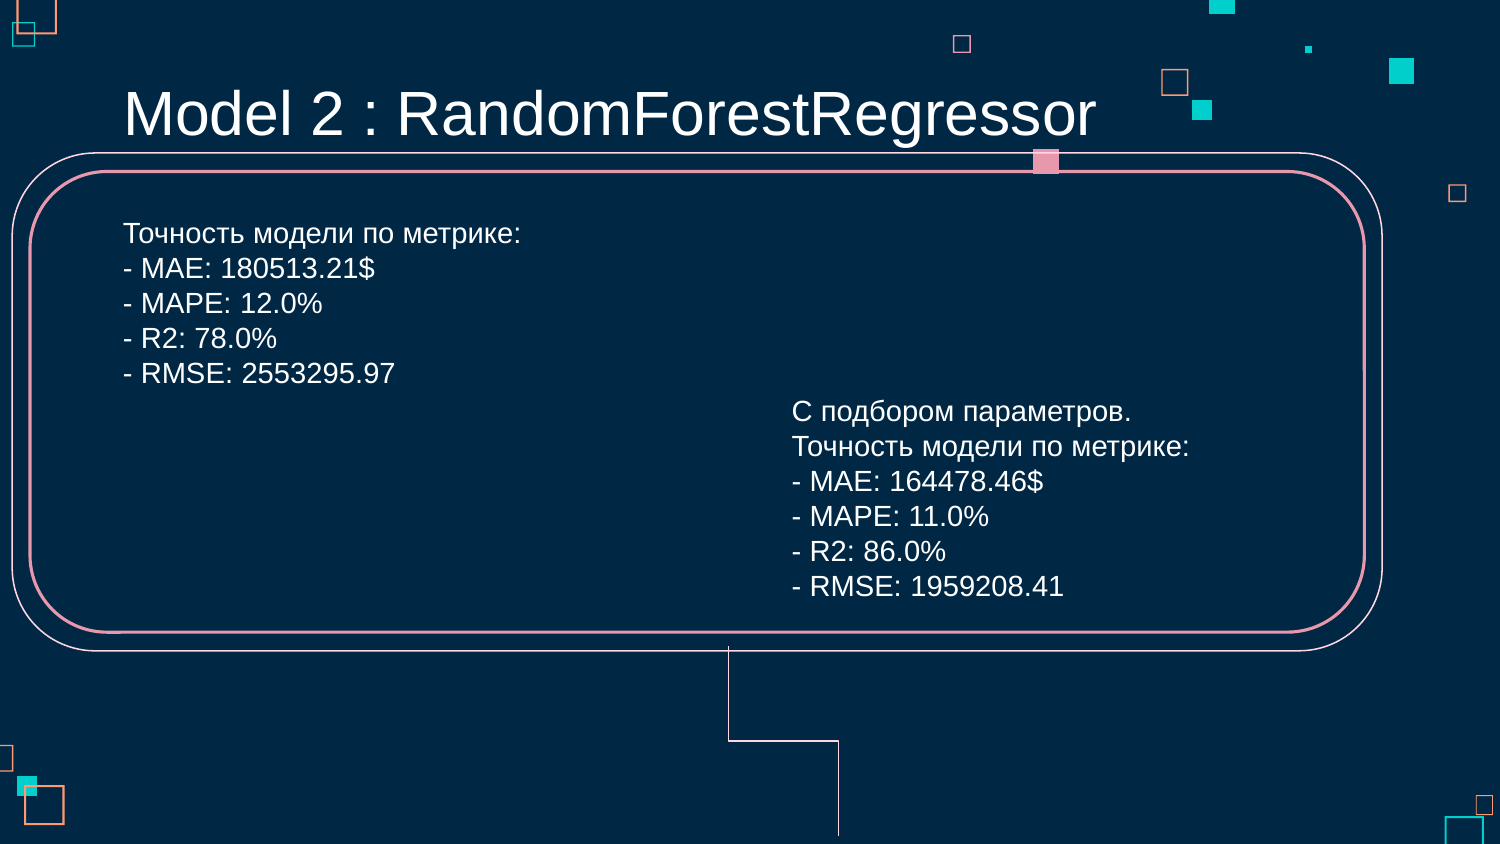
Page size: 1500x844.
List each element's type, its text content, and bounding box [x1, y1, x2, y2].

text_box С подбором параметров. Точность модели по метрике: - MAE: 164478.46$ - MAPE: 11.0% - R2: 86.0% - RMSE: 1959208.41 [776, 384, 1365, 610]
title Model 2 : RandomForestRegressor [108, 68, 1184, 152]
text_box [12, 152, 1383, 651]
text_box [1444, 816, 1484, 844]
text_box [24, 785, 65, 826]
text_box [12, 22, 36, 47]
text_box [16, 0, 57, 35]
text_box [688, 685, 879, 797]
text_box Точность модели по метрике: - MAE: 180513.21$ - MAPE: 12.0% - R2: 78.0% - RMSE: 2553295.97 [108, 206, 696, 397]
